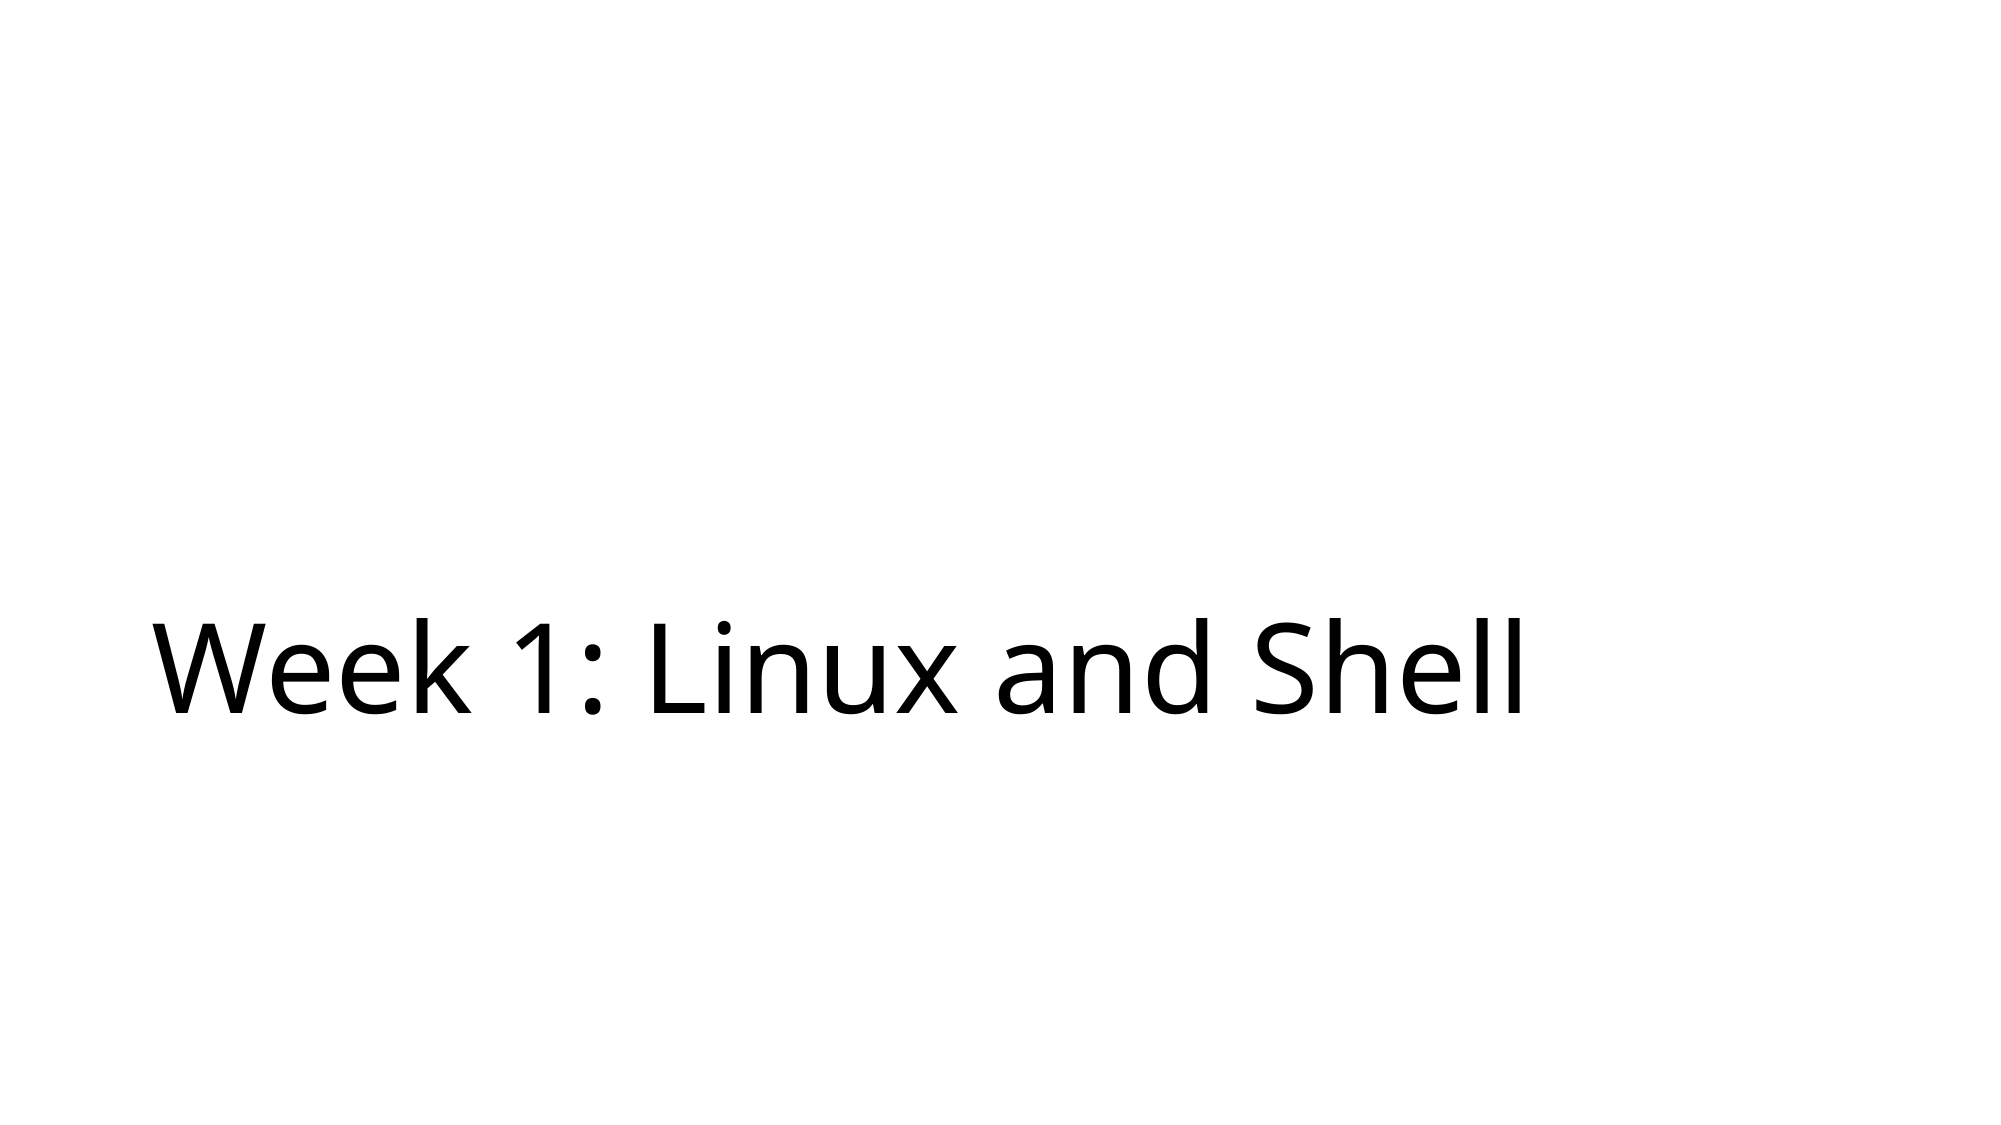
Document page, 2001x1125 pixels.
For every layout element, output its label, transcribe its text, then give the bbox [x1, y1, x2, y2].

title Week 1: Linux and Shell [136, 280, 1862, 749]
